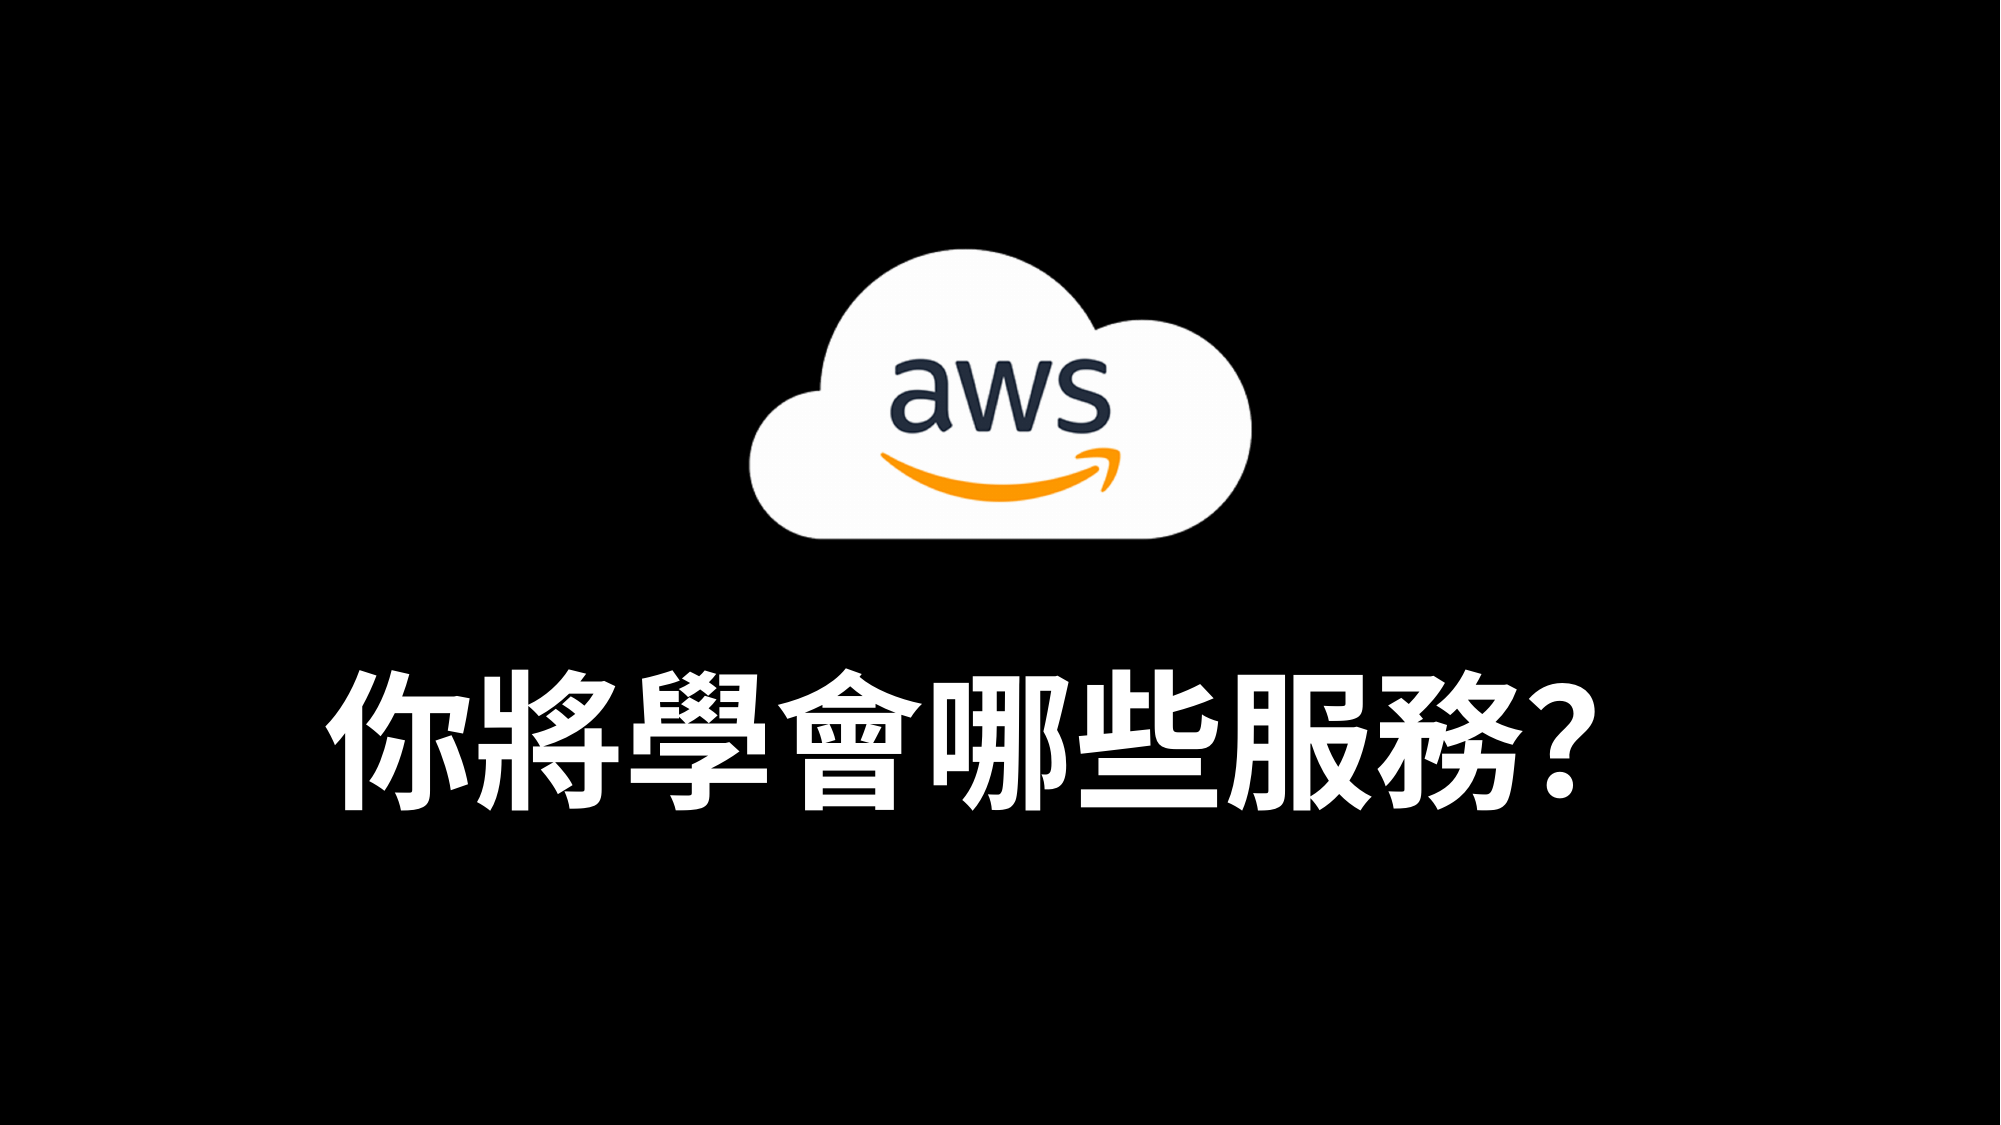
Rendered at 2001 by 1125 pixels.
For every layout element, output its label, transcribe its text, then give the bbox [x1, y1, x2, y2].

text_box 你將學會哪些服務？ [82, 639, 1918, 835]
picture [634, 120, 1366, 669]
